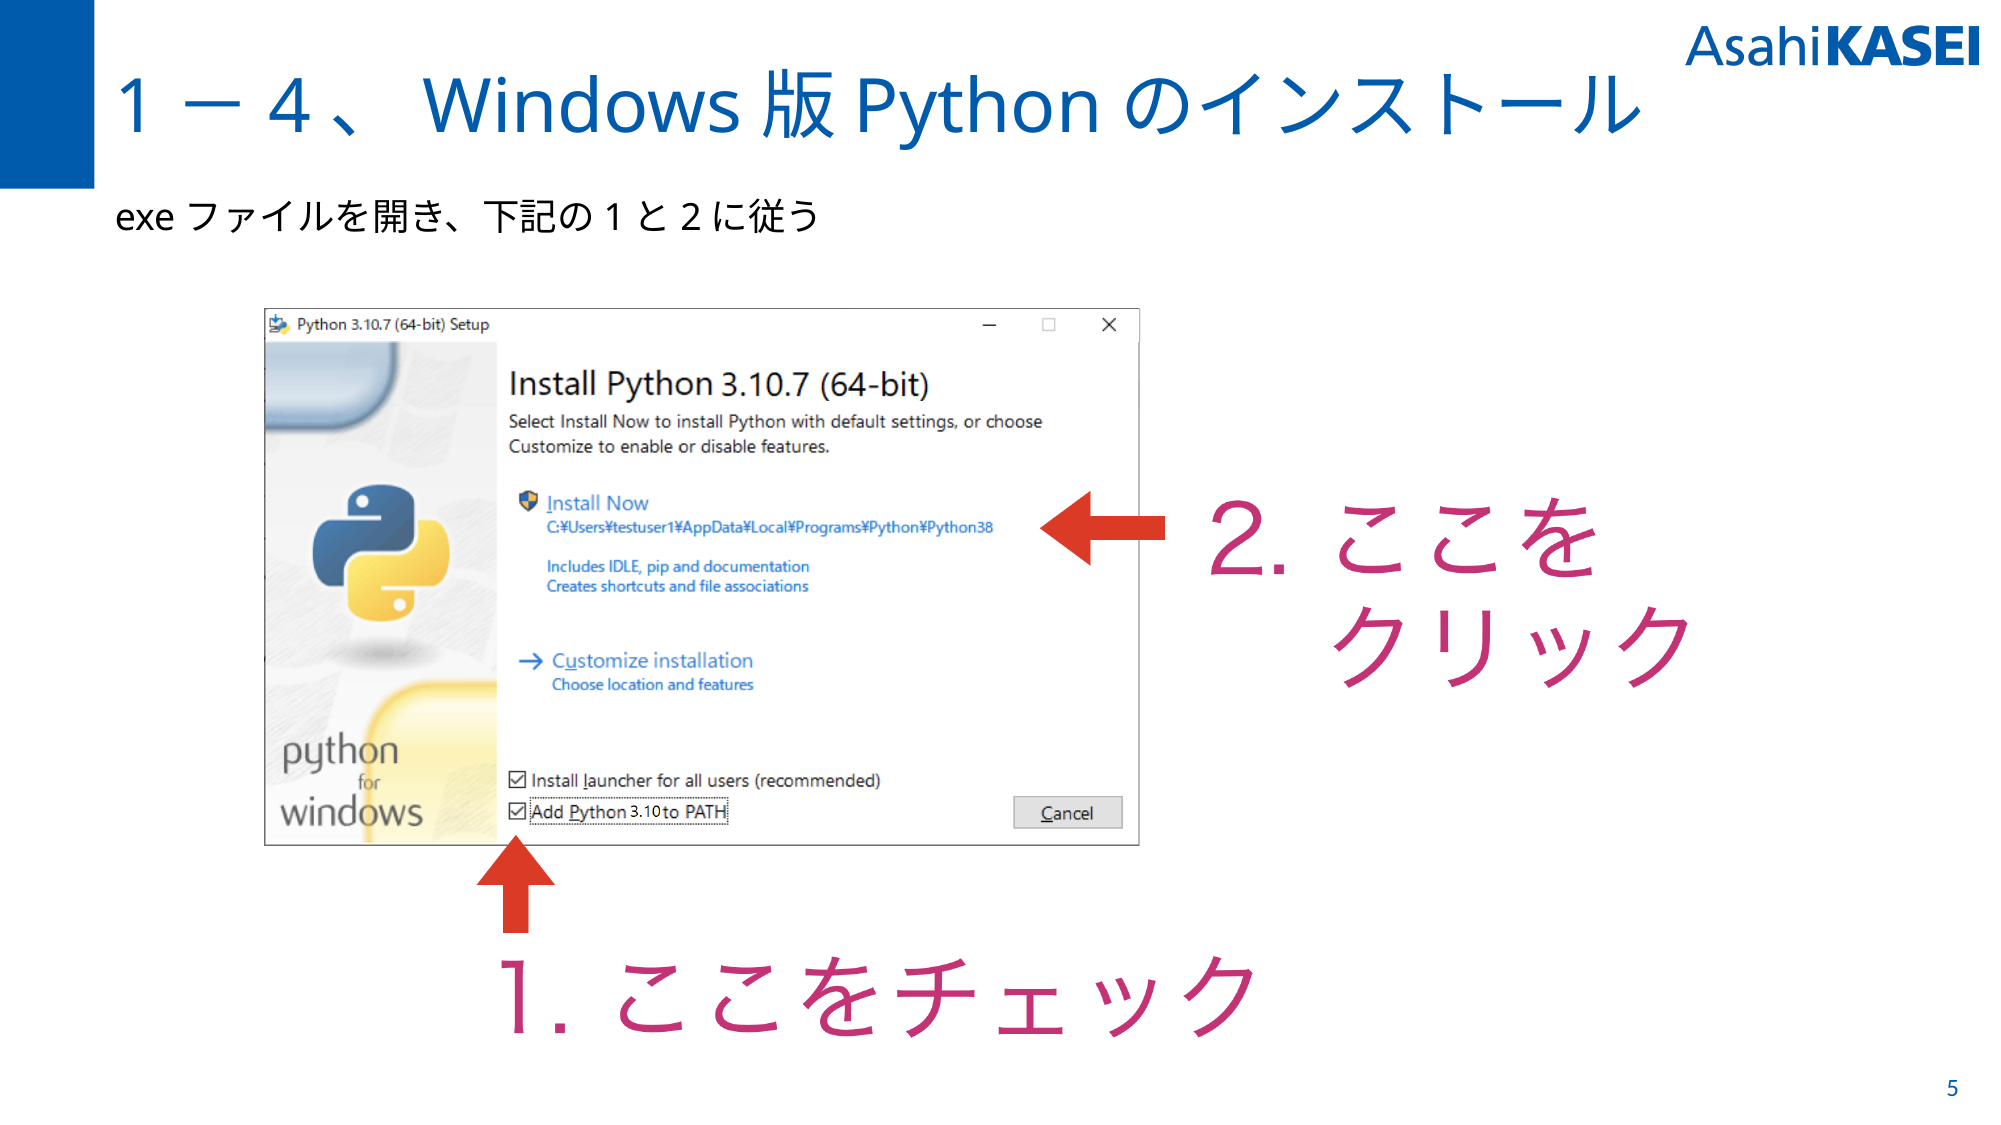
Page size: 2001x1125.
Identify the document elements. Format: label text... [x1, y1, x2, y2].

picture [1685, 25, 1979, 66]
title 1－4、Windows版Pythonのインストール [99, 38, 1900, 155]
list exeファイルを開き、下記の1と2に従う [99, 185, 1900, 301]
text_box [255, 300, 1745, 1095]
